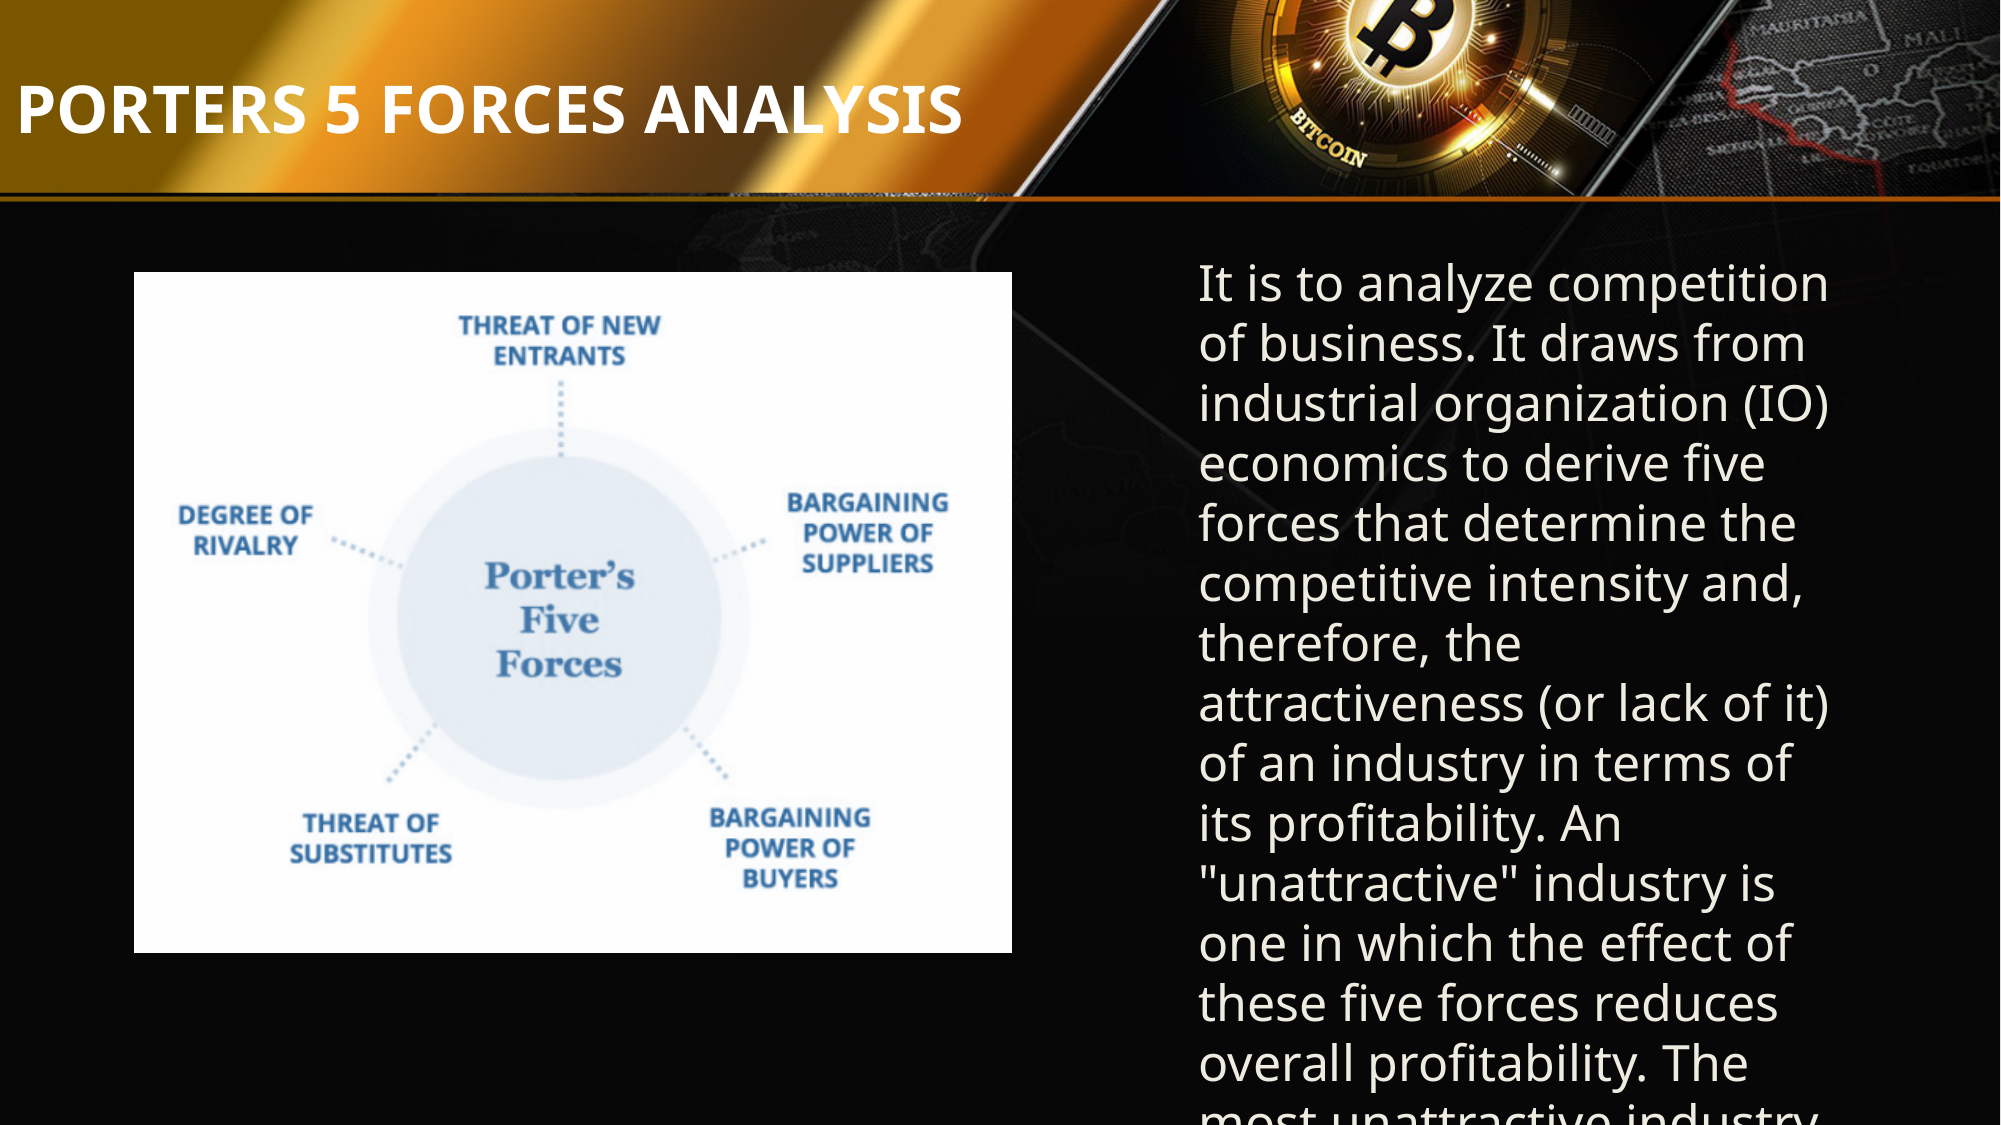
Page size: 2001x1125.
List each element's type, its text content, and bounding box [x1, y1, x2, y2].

picture [0, 0, 2001, 1125]
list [134, 272, 1012, 953]
title PORTERS 5 FORCES ANALYSIS [0, 59, 2000, 155]
text_box It is to analyze competition of business. It draws from industrial organization (IO) economics to derive five forces that determine the competitive intensity and, therefore, the attractiveness (or lack of it) of an industry in terms of its profitability. An "unattractive" industry is one in which the effect of these five forces reduces overall profitability. The most unattractive industry would be one approaching "pure competition", in which available profits for all firms are driven to normal profit levels. [1183, 243, 1866, 1125]
